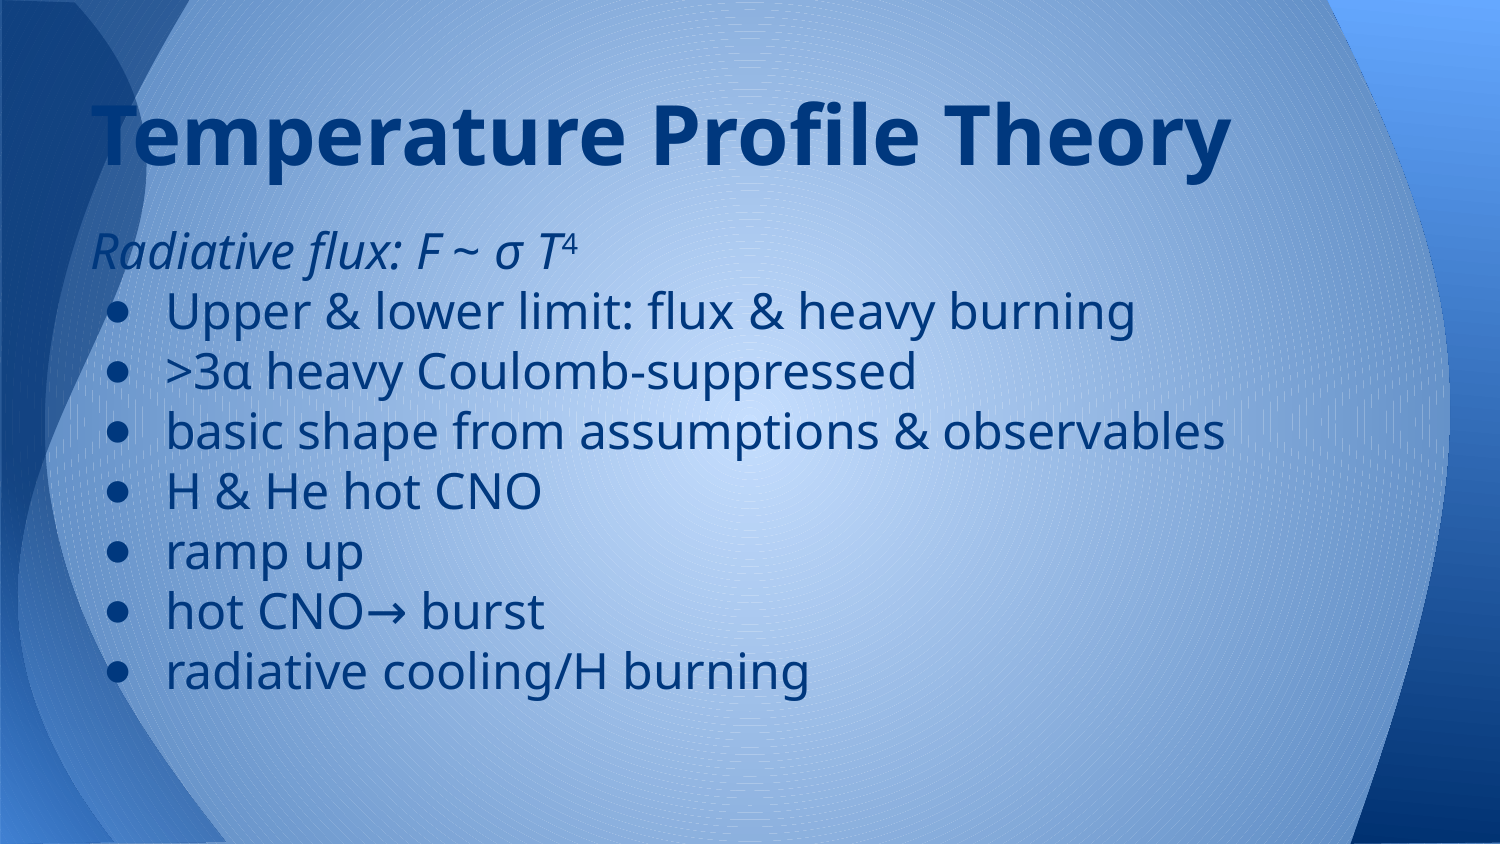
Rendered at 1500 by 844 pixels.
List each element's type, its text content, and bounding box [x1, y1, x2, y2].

list Radiative flux: F ~ σ T4 Upper & lower limit: flux & heavy burning >3α heavy Coulomb-suppressed basic shape from assumptions & observables H & He hot CNO ramp up hot CNO→ burst radiative cooling/H burning [75, 204, 1425, 800]
title Temperature Profile Theory [75, 33, 1425, 197]
